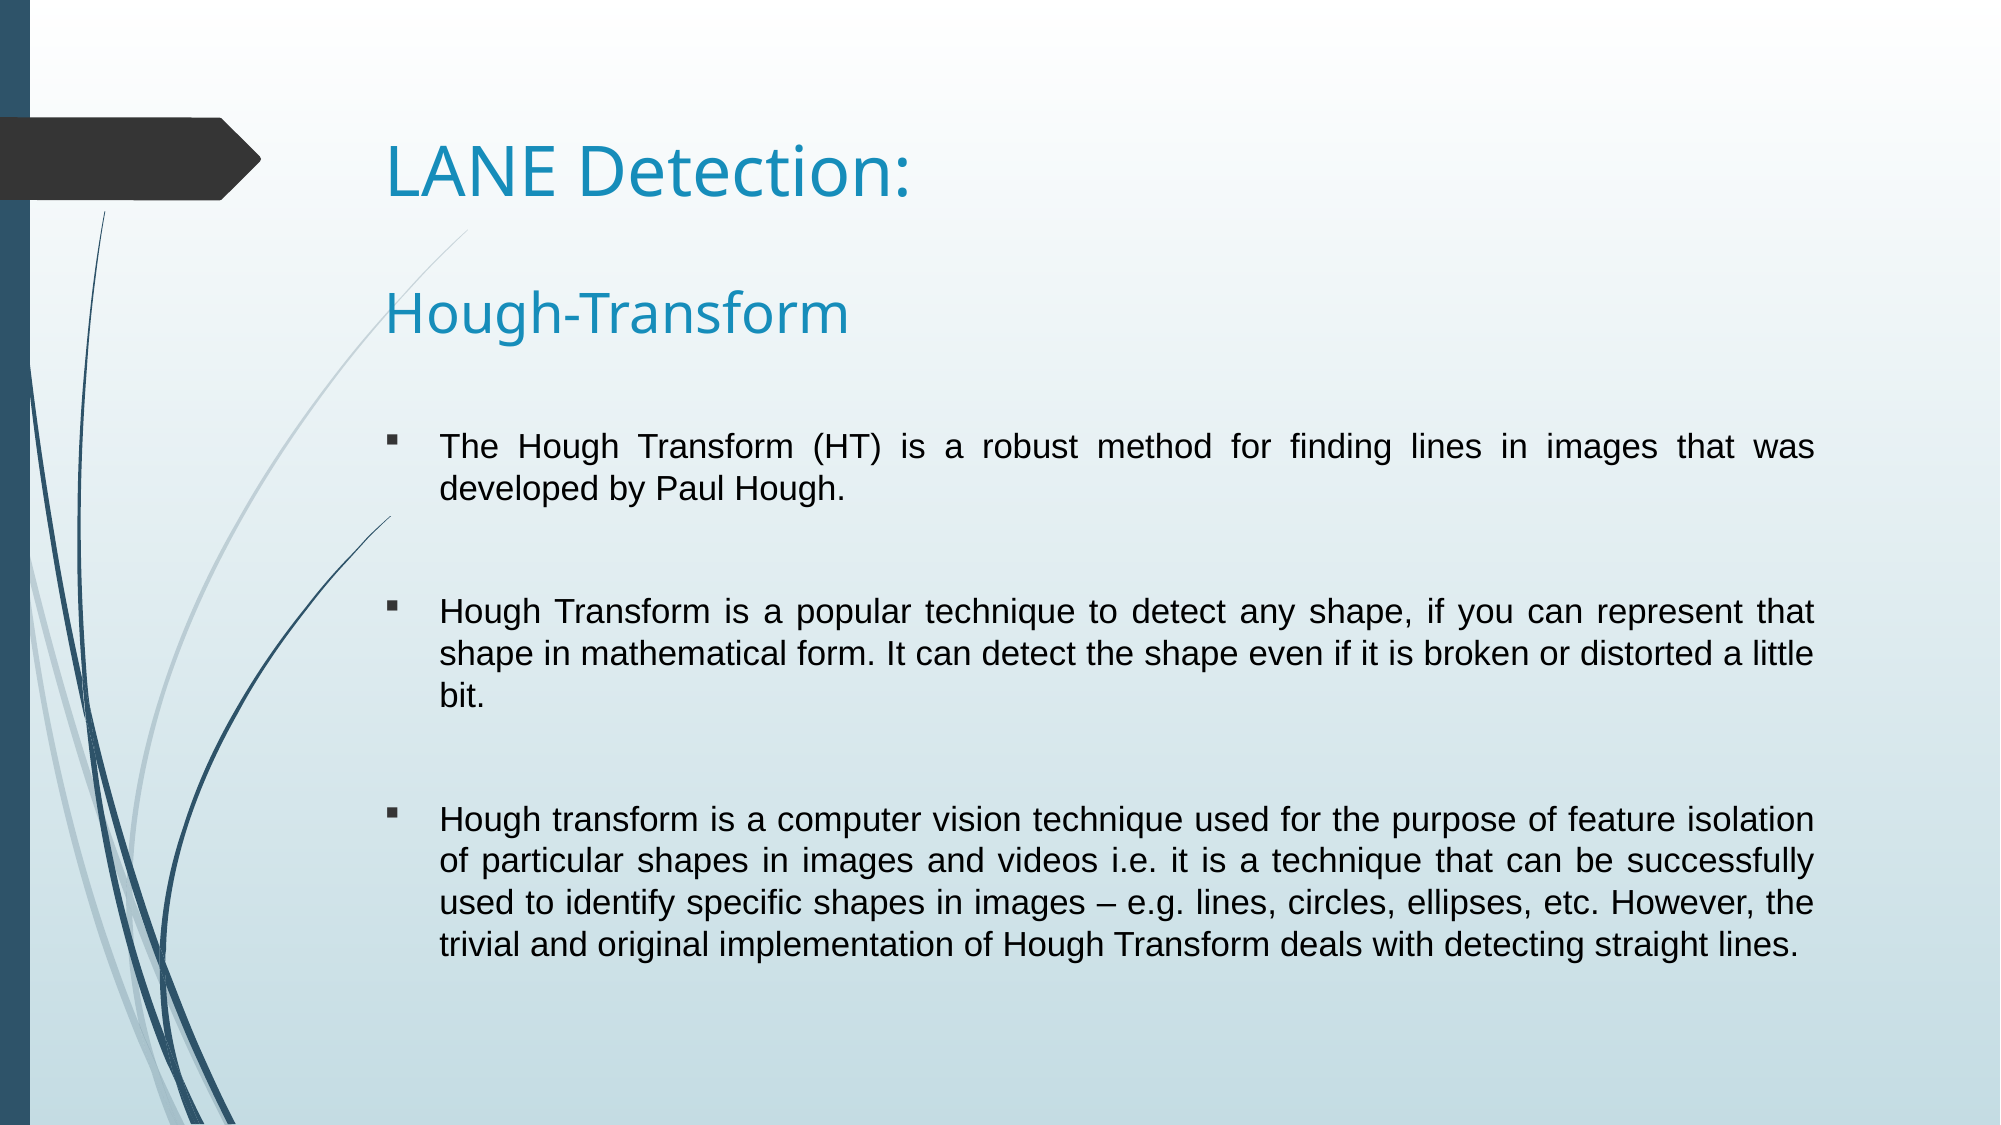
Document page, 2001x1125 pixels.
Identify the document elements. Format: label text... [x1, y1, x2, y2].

list The Hough Transform (HT) is a robust method for finding lines in images that was developed by Paul Hough. Hough Transform is a popular technique to detect any shape, if you can represent that shape in mathematical form. It can detect the shape even if it is broken or distorted a little bit. Hough transform is a computer vision technique used for the purpose of feature isolation of particular shapes in images and videos i.e. it is a technique that can be successfully used to identify specific shapes in images – e.g. lines, circles, ellipses, etc. However, the trivial and original implementation of Hough Transform deals with detecting straight lines. [369, 354, 1832, 982]
title LANE Detection: Hough-Transform [369, 118, 1832, 354]
